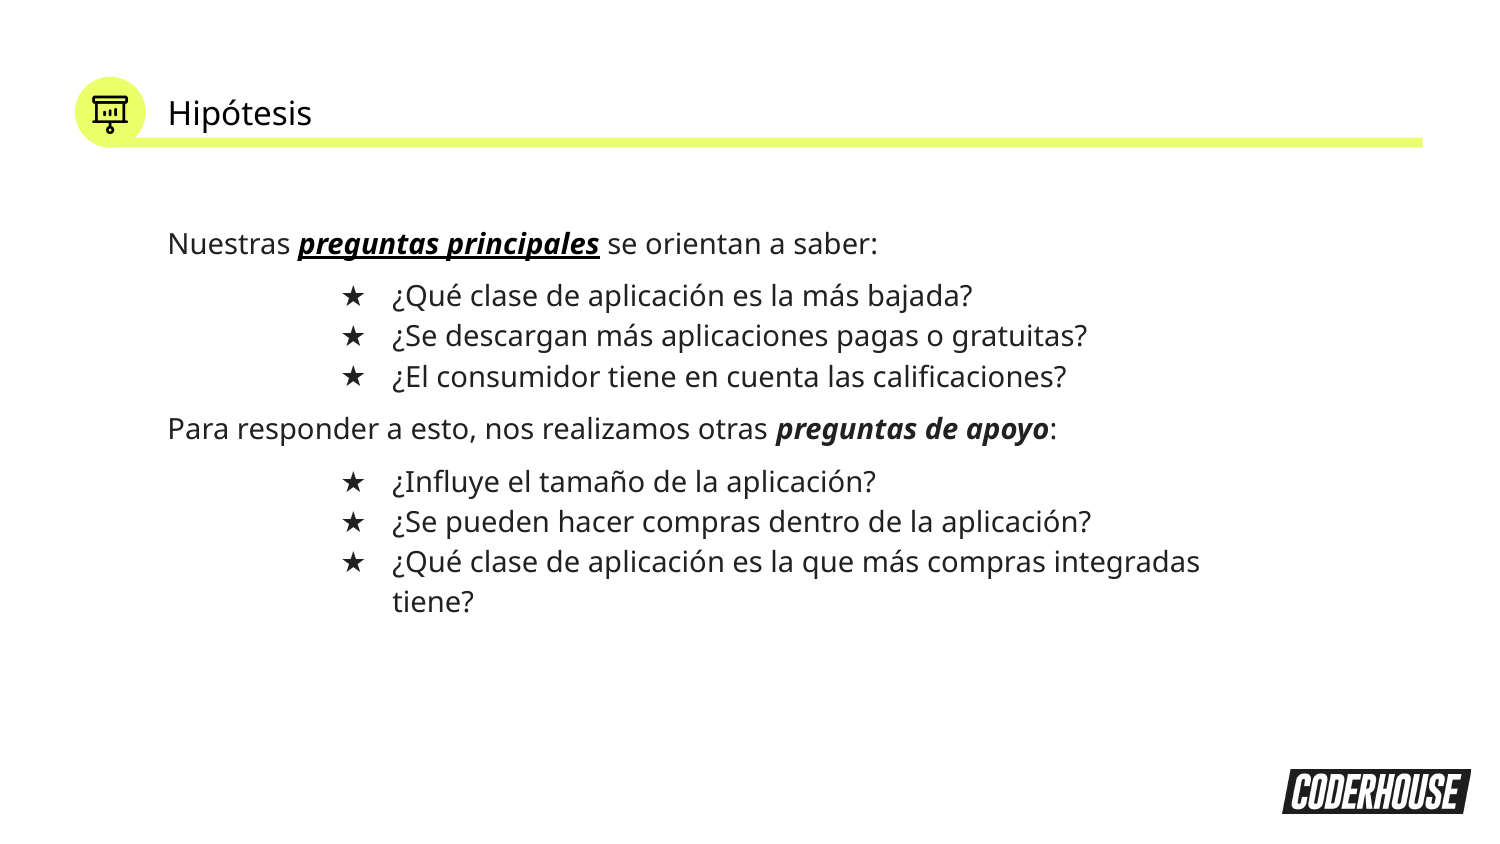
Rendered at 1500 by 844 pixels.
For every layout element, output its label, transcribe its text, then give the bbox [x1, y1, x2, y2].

text_box Hipótesis [152, 76, 742, 137]
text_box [74, 76, 146, 148]
text_box [150, 137, 1423, 148]
picture [1281, 769, 1471, 814]
text_box Nuestras preguntas principales se orientan a saber: ¿Qué clase de aplicación es la más bajada? ¿Se descargan más aplicaciones pagas o gratuitas? ¿El consumidor tiene en cuenta las calificaciones? Para responder a esto, nos realizamos otras preguntas de apoyo: ¿Influye el tamaño de la aplicación? ¿Se pueden hacer compras dentro de la aplicación? ¿Qué clase de aplicación es la que más compras integradas tiene? [152, 204, 1289, 634]
